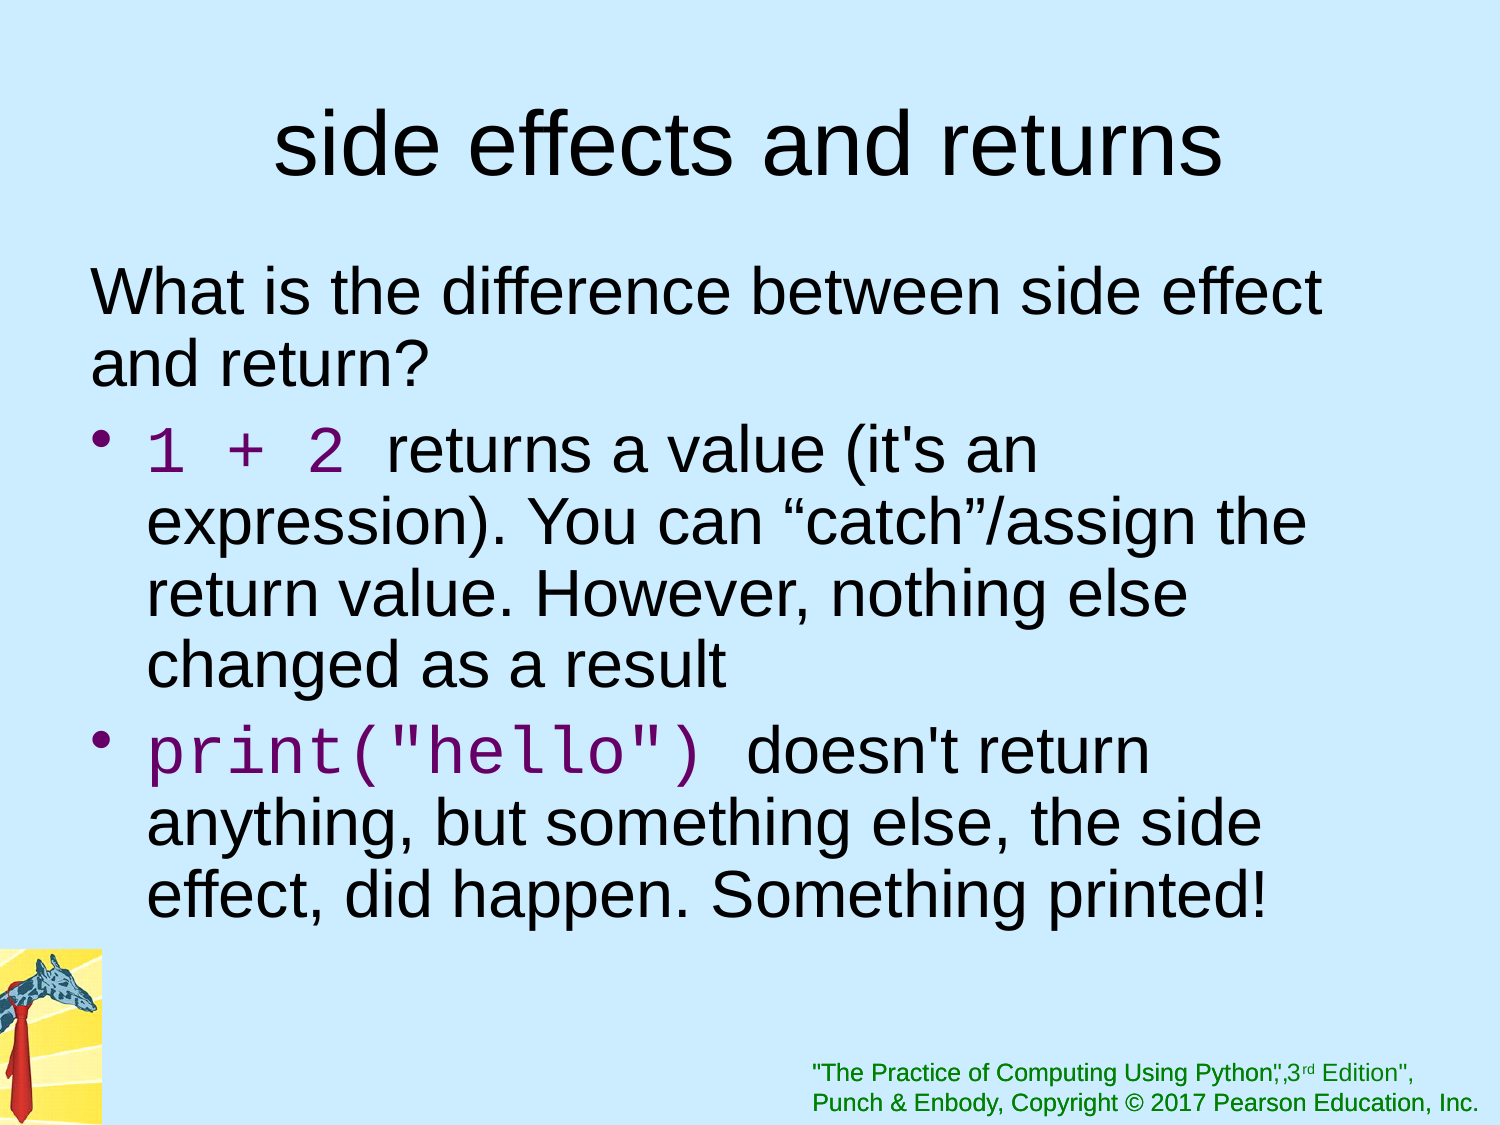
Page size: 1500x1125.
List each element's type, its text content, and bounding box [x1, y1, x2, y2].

picture [0, 949, 102, 1125]
list What is the difference between side effect and return? 1 + 2 returns a value (it's an expression). You can “catch”/assign the return value. However, nothing else changed as a result print("hello") doesn't return anything, but something else, the side effect, did happen. Something printed! [75, 249, 1425, 963]
title side effects and returns [75, 45, 1425, 233]
